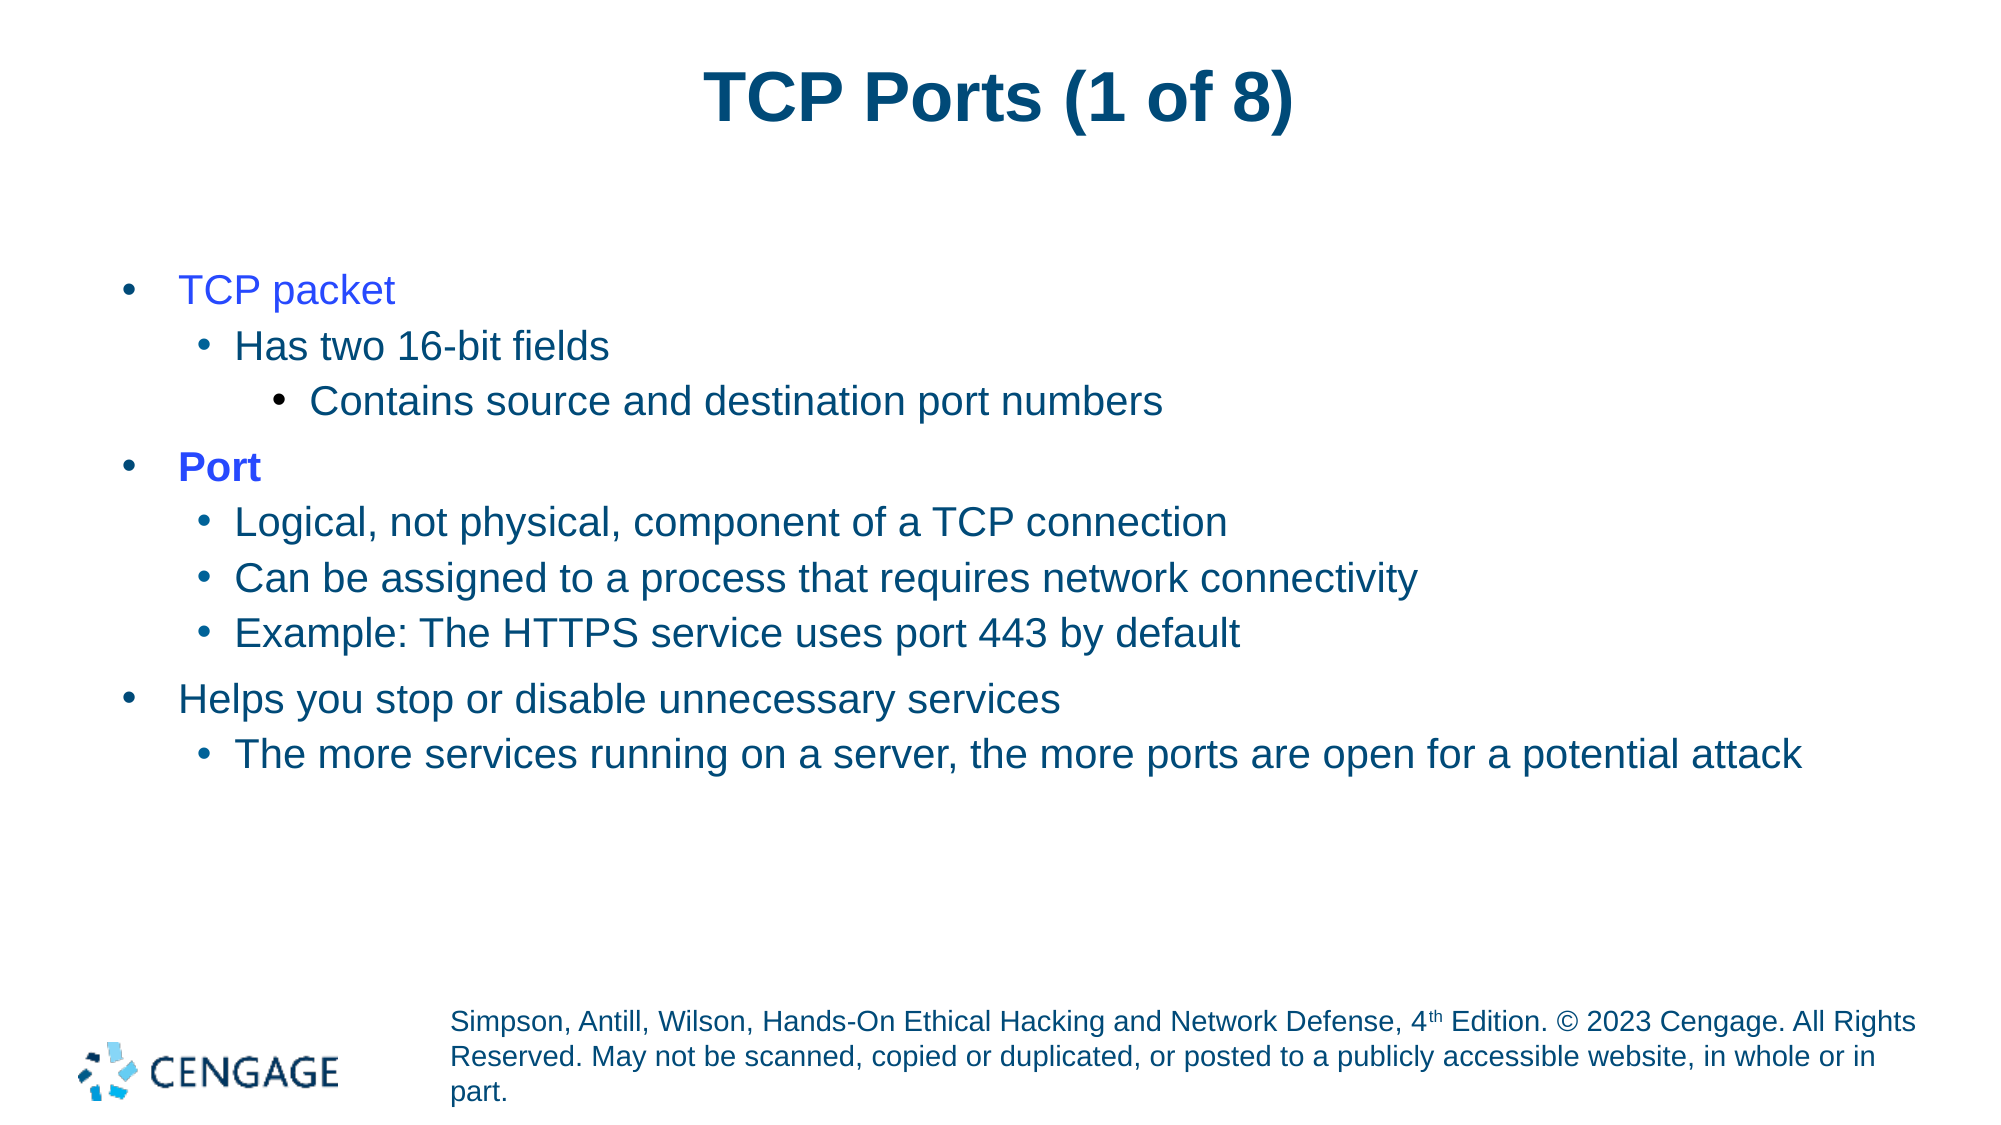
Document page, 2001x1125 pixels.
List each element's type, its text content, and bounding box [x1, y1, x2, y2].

list TCP packet Has two 16-bit fields Contains source and destination port numbers Port Logical, not physical, component of a TCP connection Can be assigned to a process that requires network connectivity Example: The HTTPS service uses port 443 by default Helps you stop or disable unnecessary services The more services running on a server, the more ports are open for a potential attack [121, 268, 1880, 990]
title TCP Ports (1 of 8) [137, 59, 1863, 171]
picture [78, 1042, 338, 1101]
